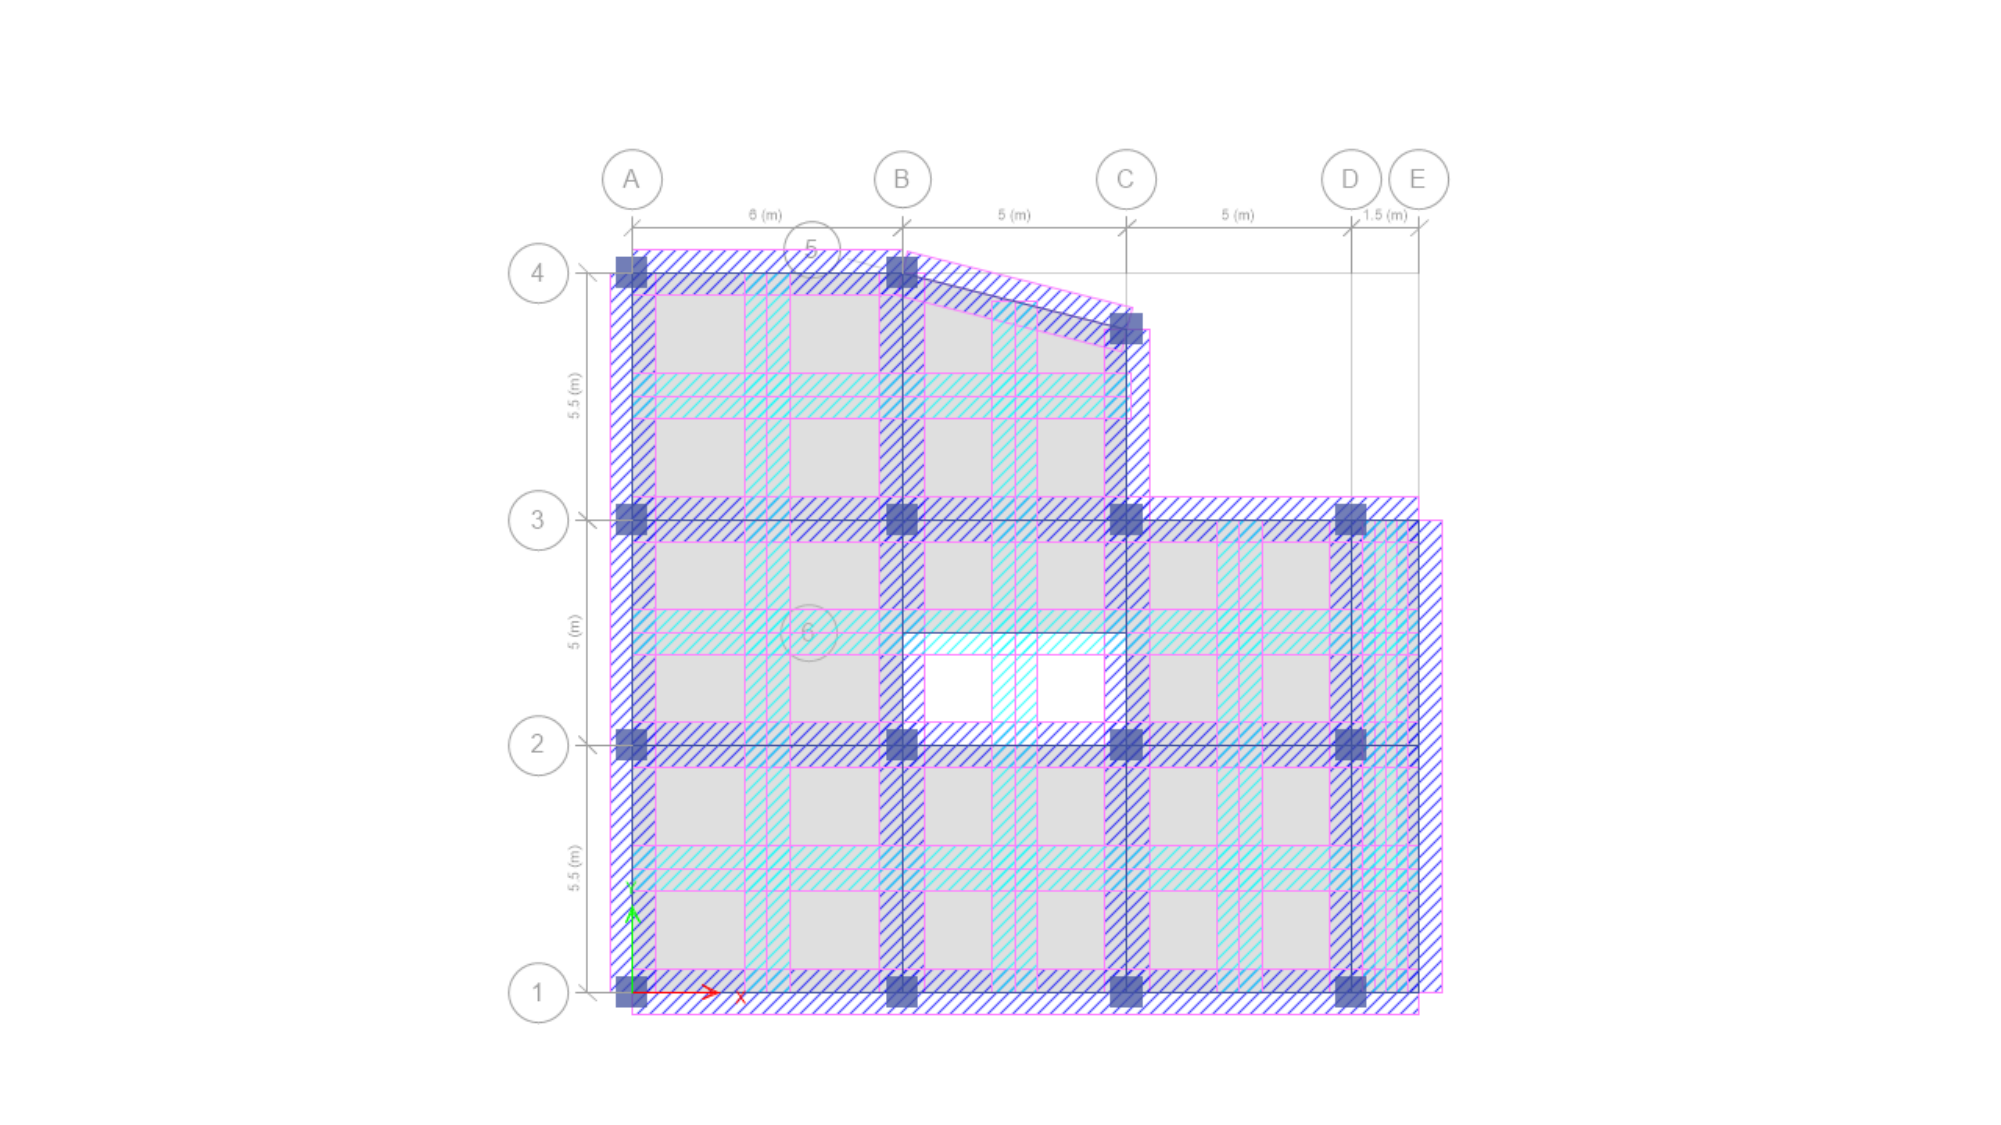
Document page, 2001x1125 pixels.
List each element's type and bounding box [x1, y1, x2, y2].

picture [466, 99, 1534, 1025]
